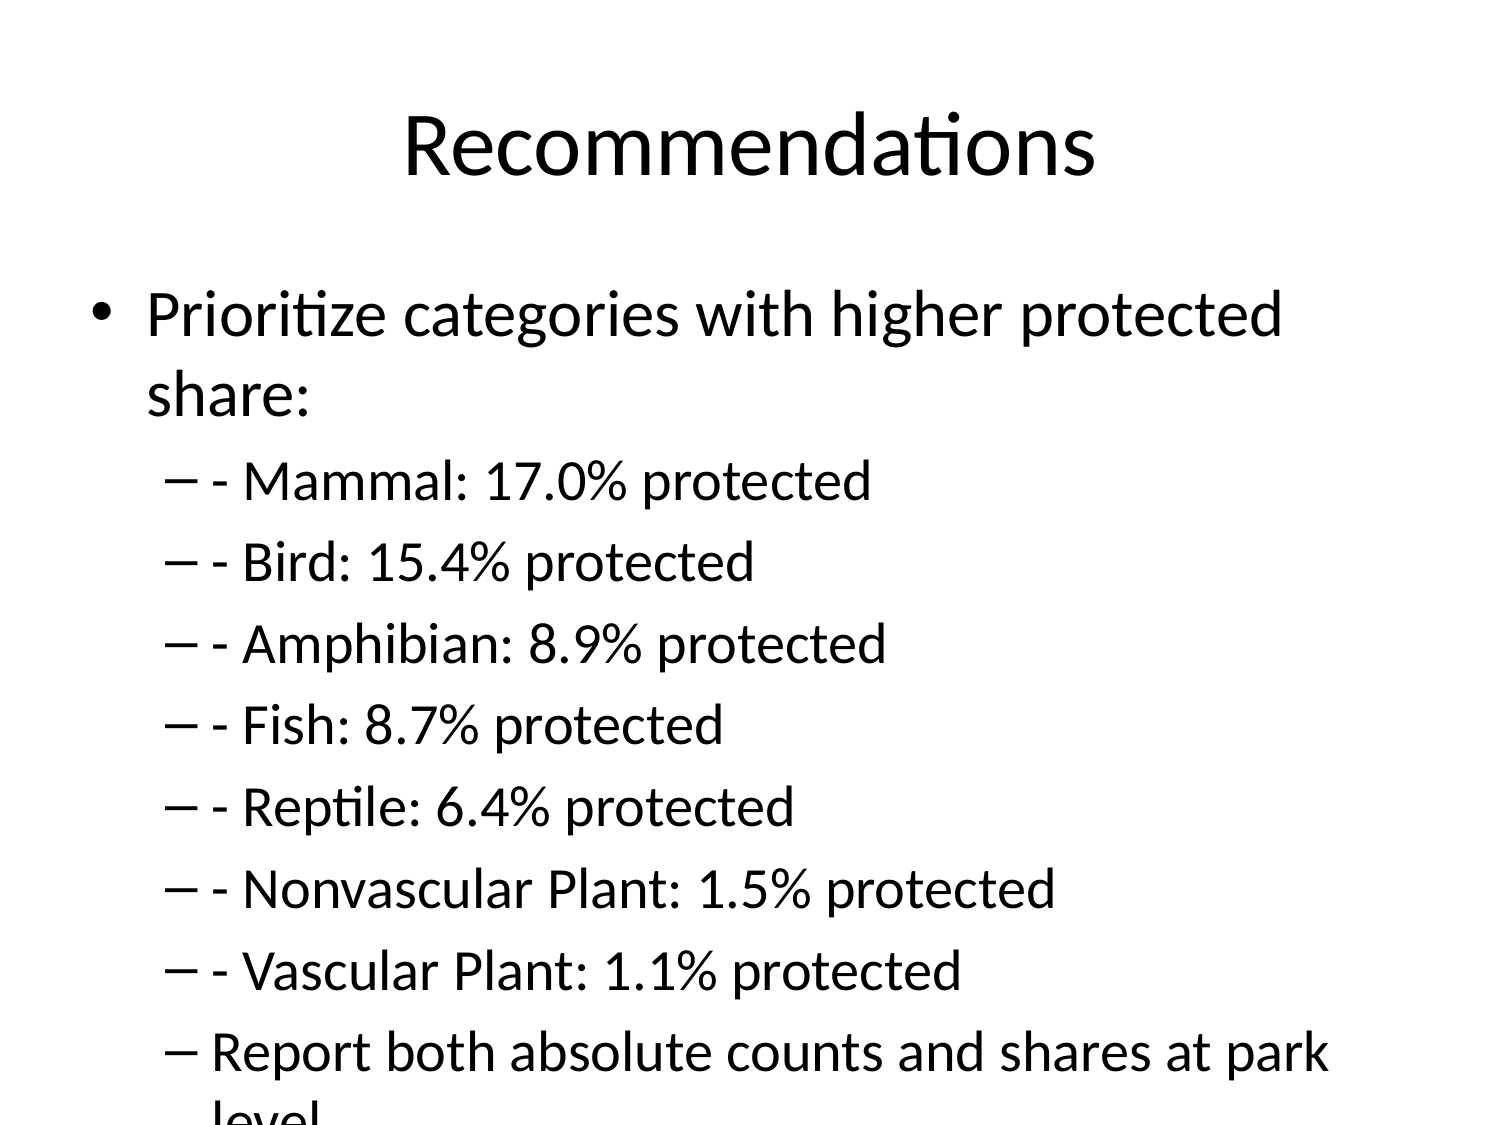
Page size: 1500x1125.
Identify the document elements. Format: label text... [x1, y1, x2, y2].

title Recommendations [75, 45, 1425, 233]
list Prioritize categories with higher protected share: - Mammal: 17.0% protected - Bird: 15.4% protected - Amphibian: 8.9% protected - Fish: 8.7% protected - Reptile: 6.4% protected - Nonvascular Plant: 1.5% protected - Vascular Plant: 1.1% protected Report both absolute counts and shares at park level. [75, 262, 1425, 1005]
